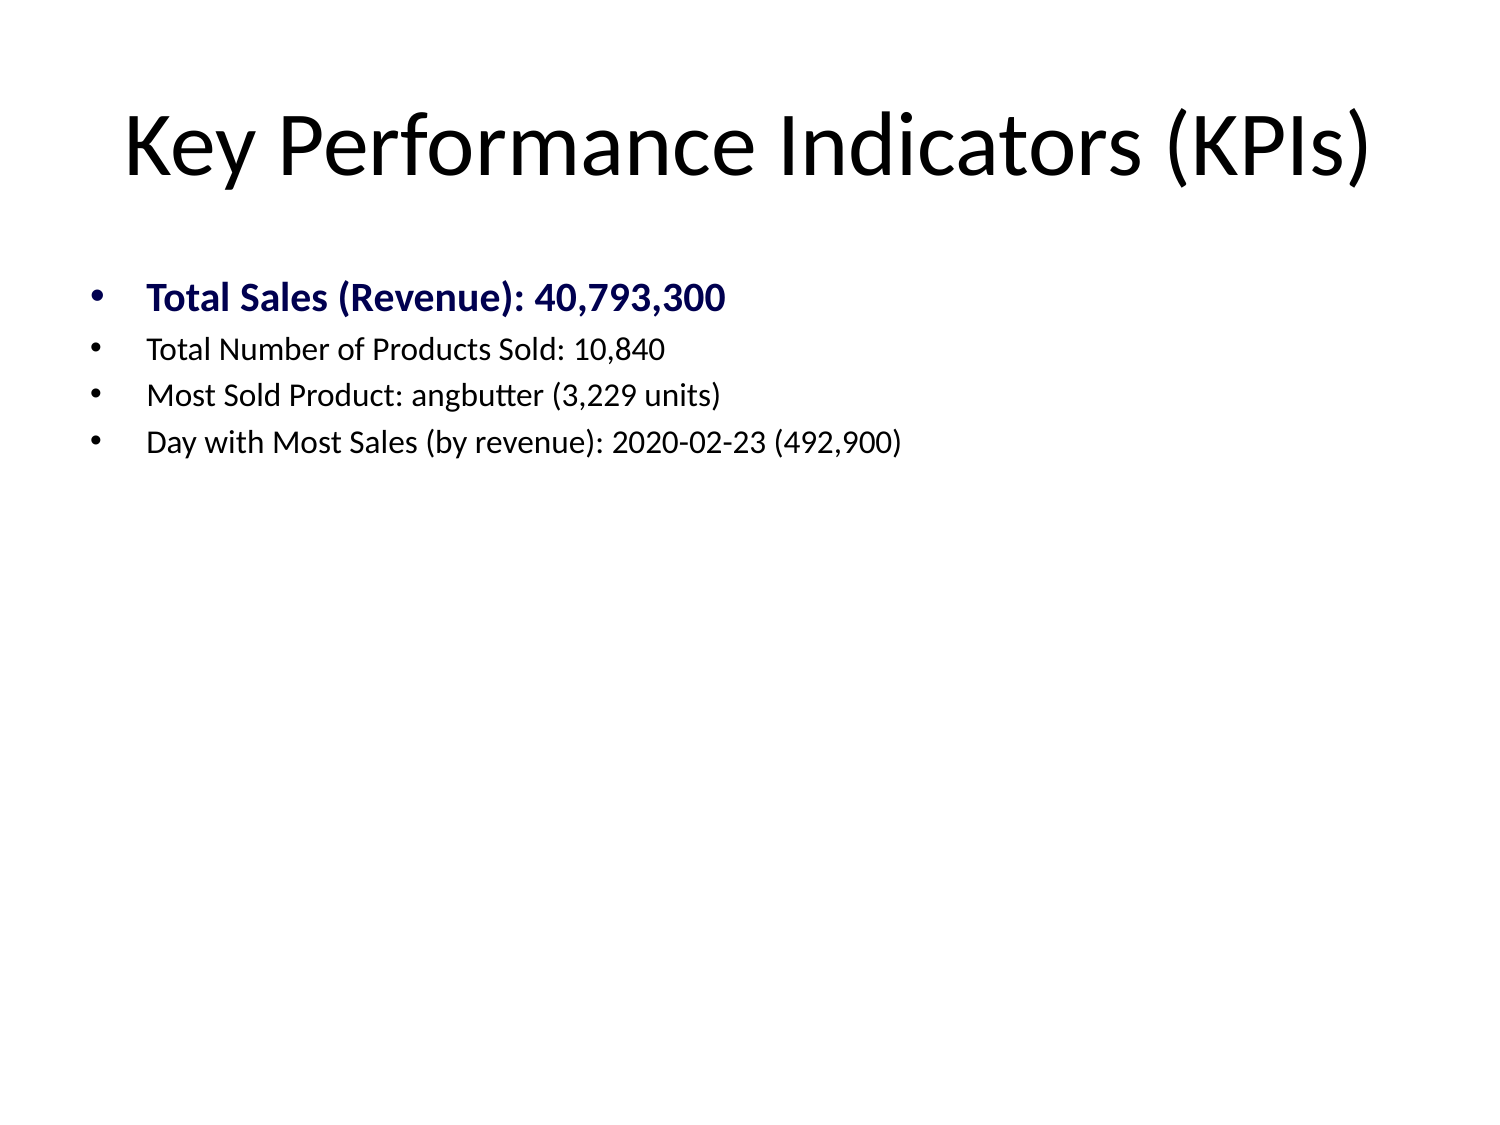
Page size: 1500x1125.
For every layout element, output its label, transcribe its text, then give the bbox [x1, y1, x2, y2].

title Key Performance Indicators (KPIs) [75, 45, 1425, 233]
list Total Sales (Revenue): 40,793,300 Total Number of Products Sold: 10,840 Most Sold Product: angbutter (3,229 units) Day with Most Sales (by revenue): 2020-02-23 (492,900) [75, 262, 1425, 1005]
